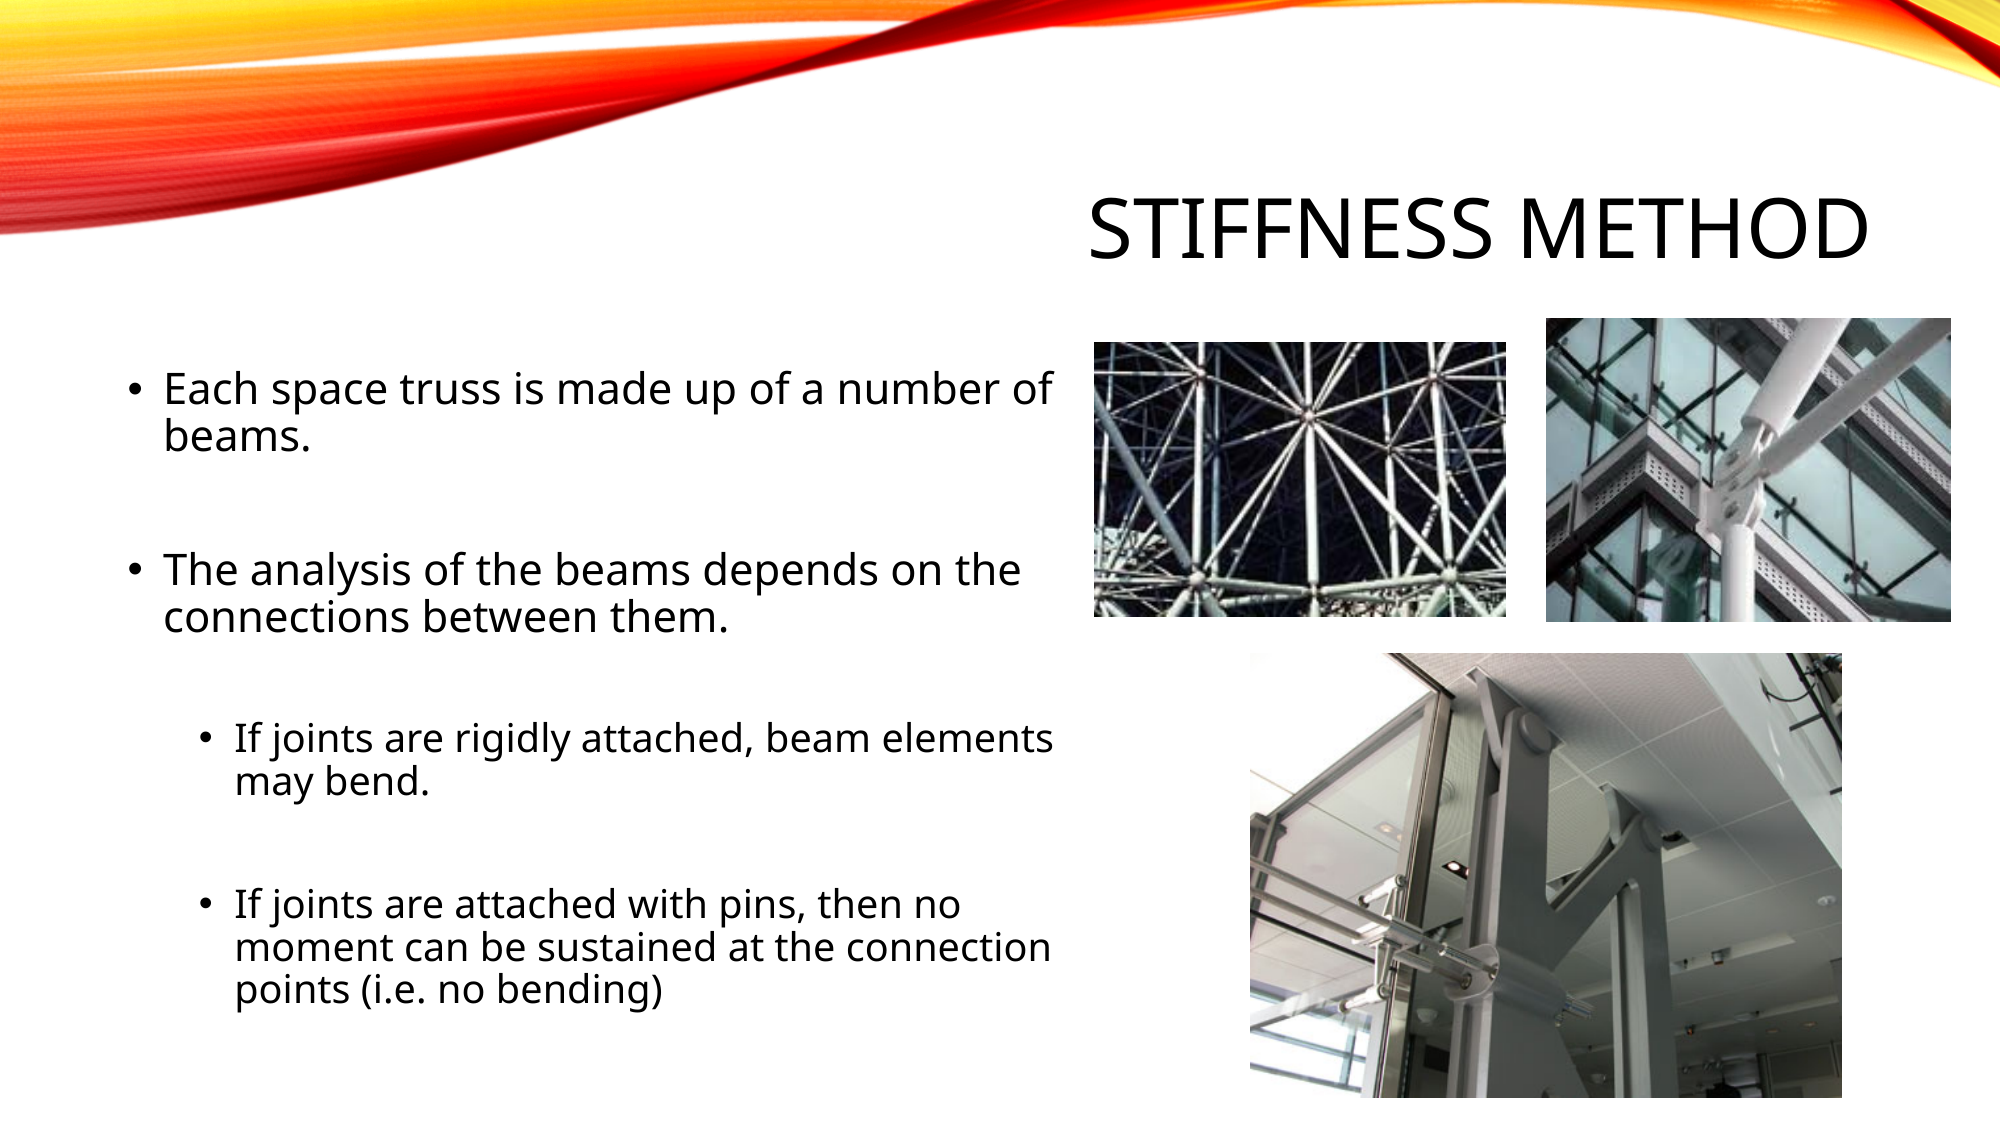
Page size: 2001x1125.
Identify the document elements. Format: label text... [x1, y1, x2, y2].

picture [0, 0, 2000, 237]
picture [1094, 342, 1506, 617]
title STIFFNESS METHOD [474, 125, 1888, 338]
list Each space truss is made up of a number of beams. The analysis of the beams depends on the connections between them. If joints are rigidly attached, beam elements may bend. If joints are attached with pins, then no moment can be sustained at the connection points (i.e. no bending) [112, 360, 1095, 1021]
picture [1250, 653, 1842, 1099]
picture [1545, 318, 1952, 622]
